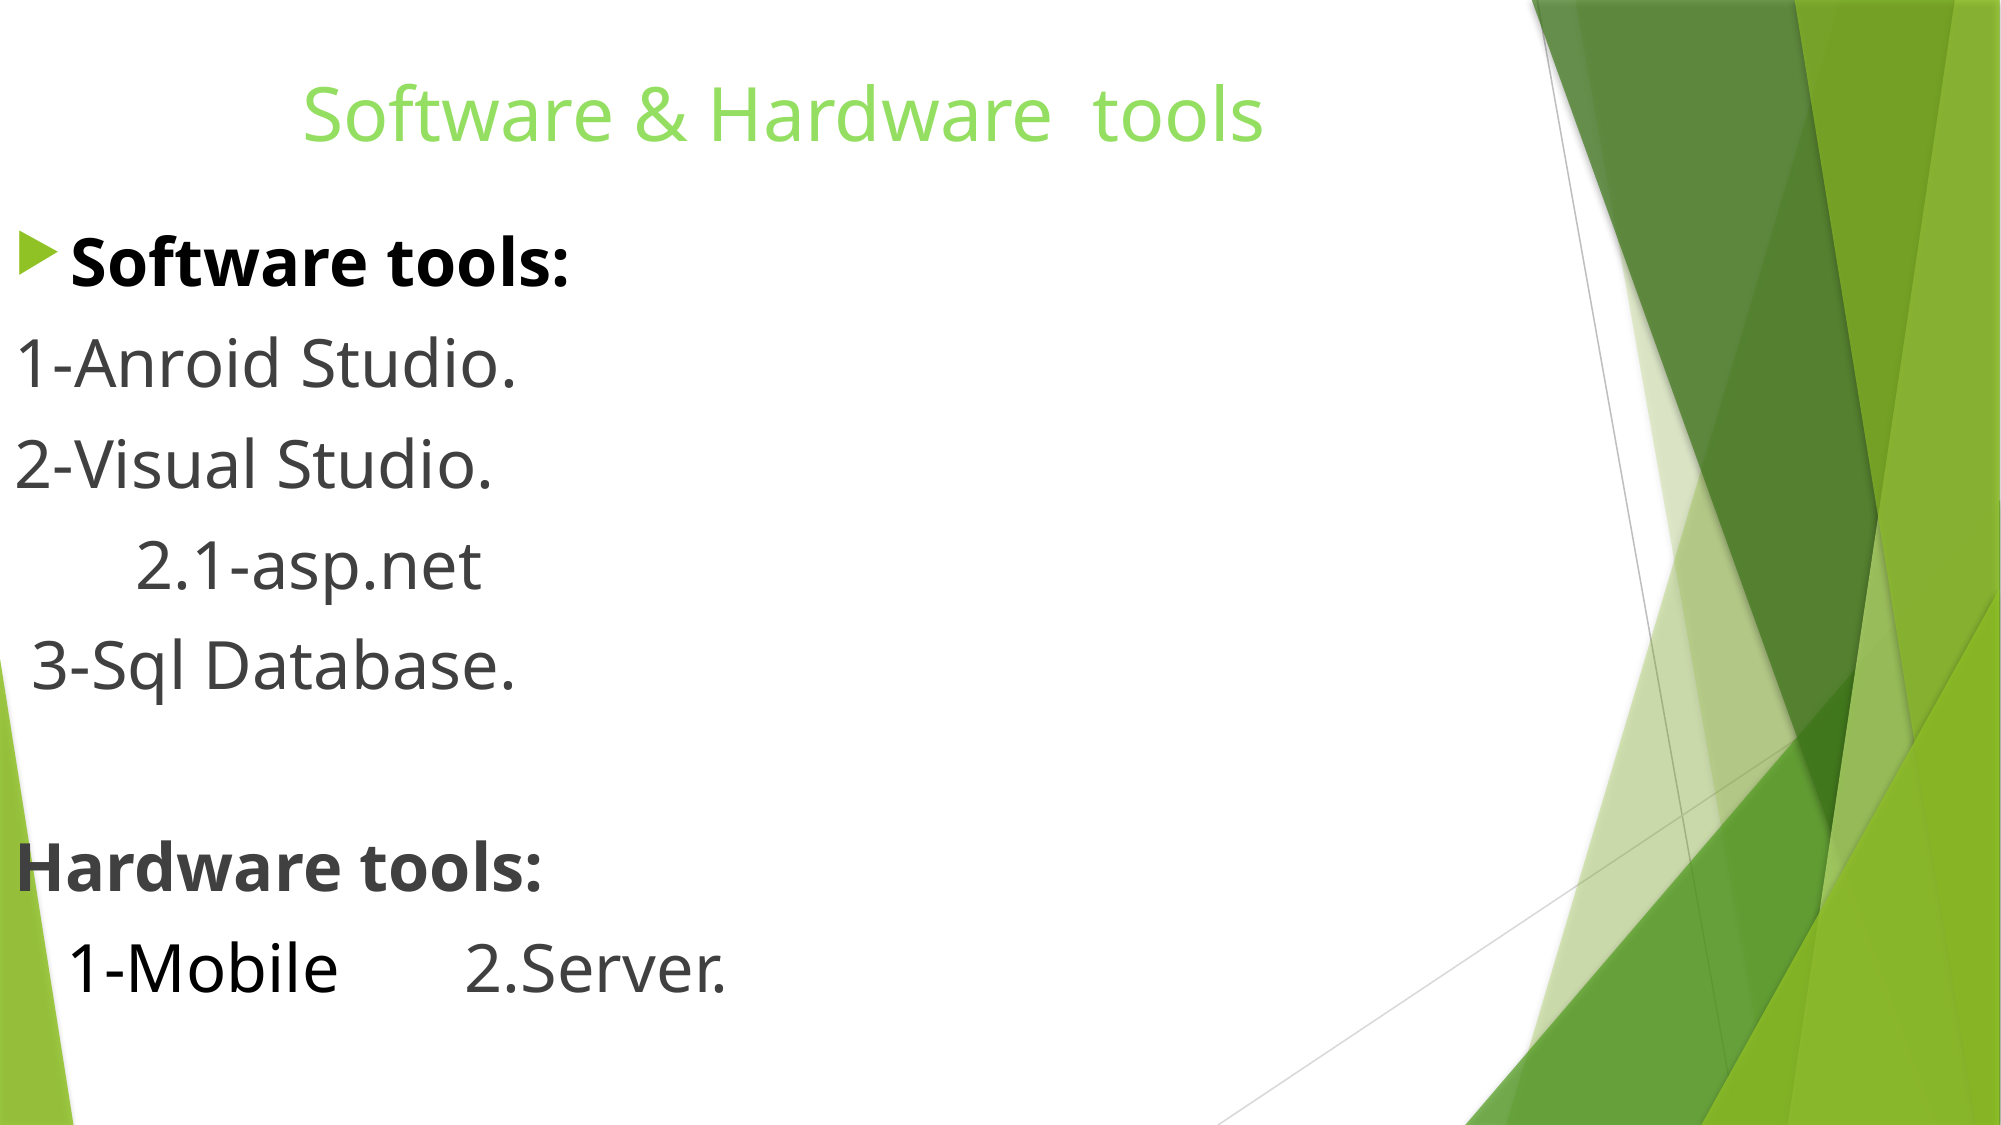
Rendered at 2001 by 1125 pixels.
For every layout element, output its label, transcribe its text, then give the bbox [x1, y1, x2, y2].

list Software tools: 1-Anroid Studio. 2-Visual Studio. 2.1-asp.net 3-Sql Database. Hardware tools: 1-Mobile 2.Server. [0, 212, 1350, 881]
text_box Software & Hardware tools [287, 58, 1282, 164]
